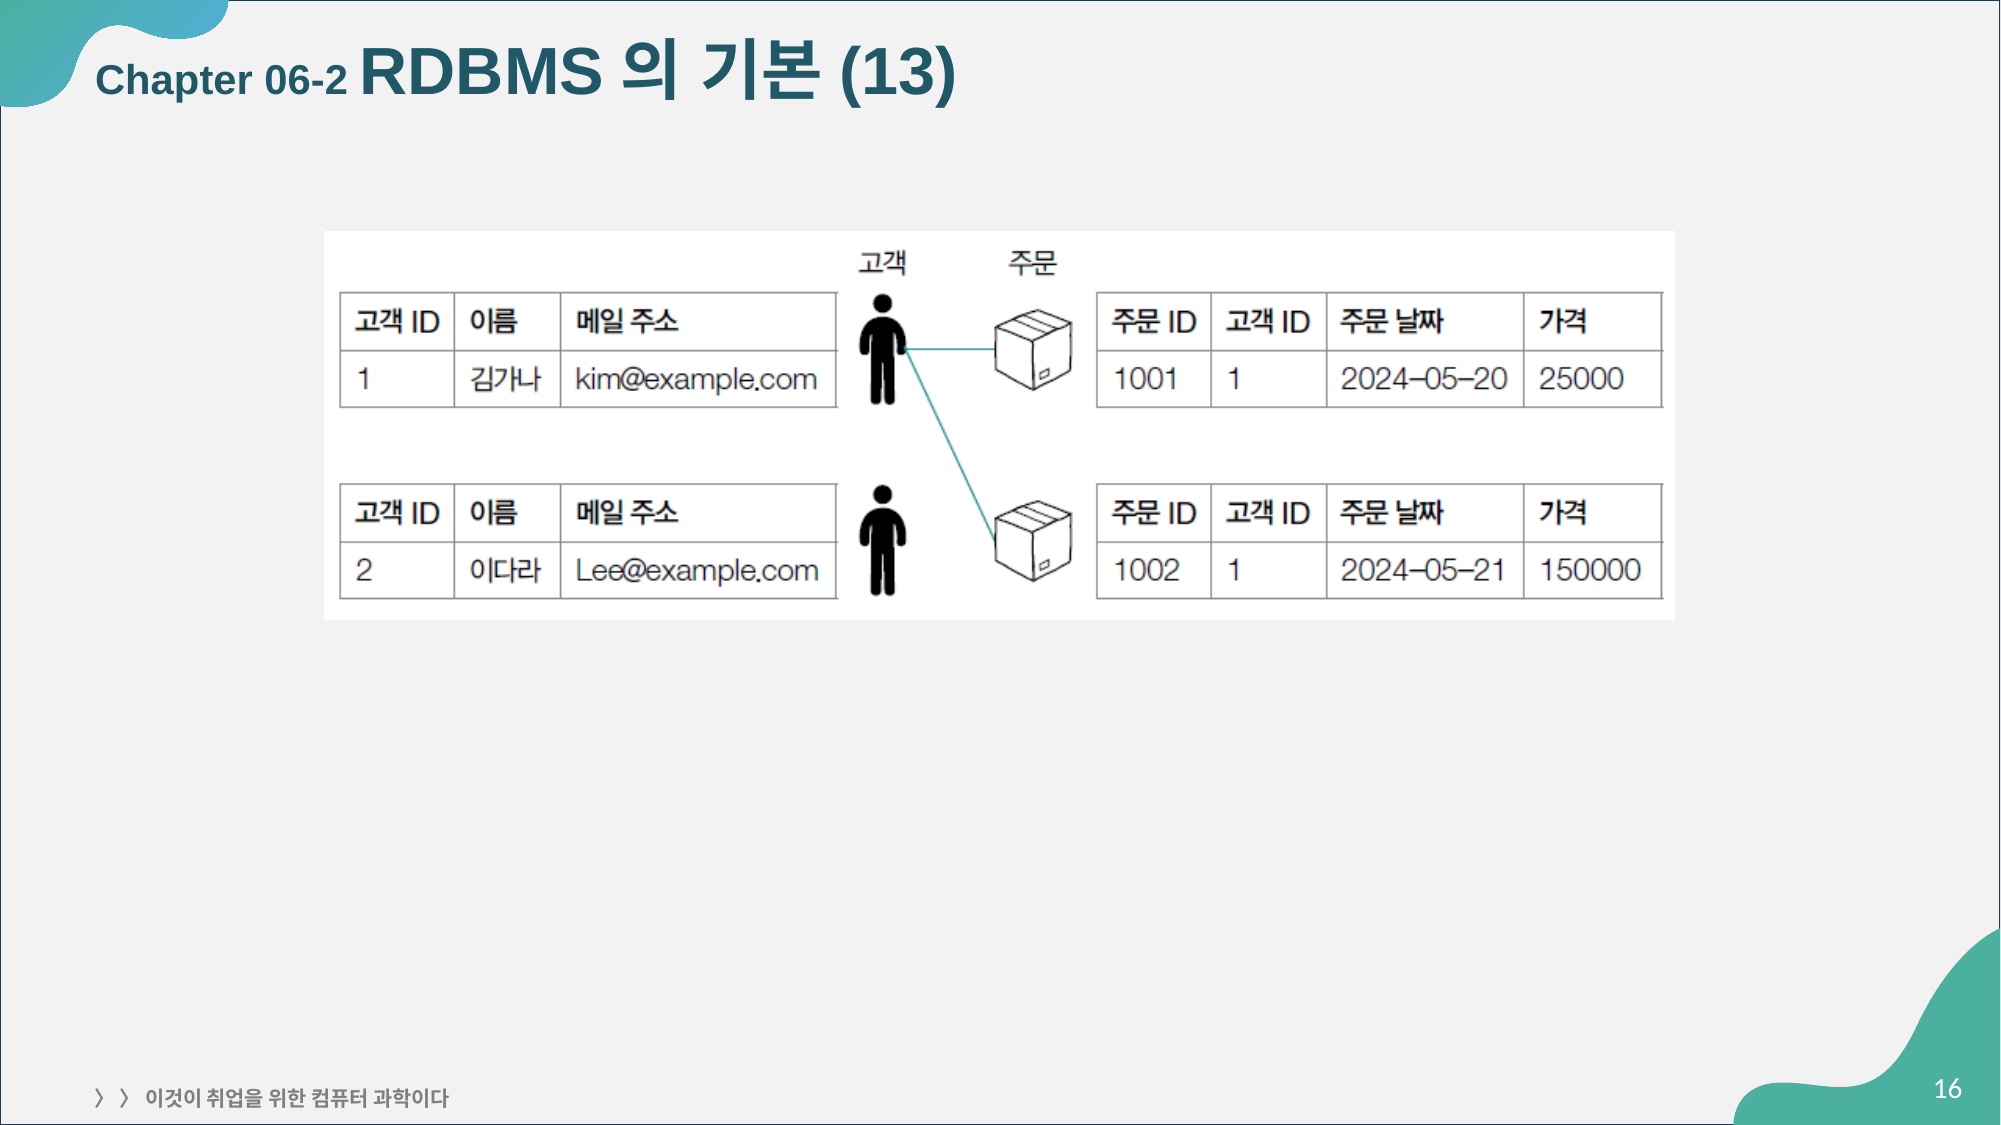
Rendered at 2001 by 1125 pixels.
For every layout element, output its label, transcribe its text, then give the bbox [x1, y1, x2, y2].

title Chapter 06-2 RDBMS의 기본(13) [79, 17, 1931, 128]
footer 〉 〉 이것이 취업을 위한 컴퓨터 과학이다 [79, 1078, 755, 1114]
slide_number ‹#› [1917, 1061, 1984, 1122]
picture [324, 231, 1676, 620]
